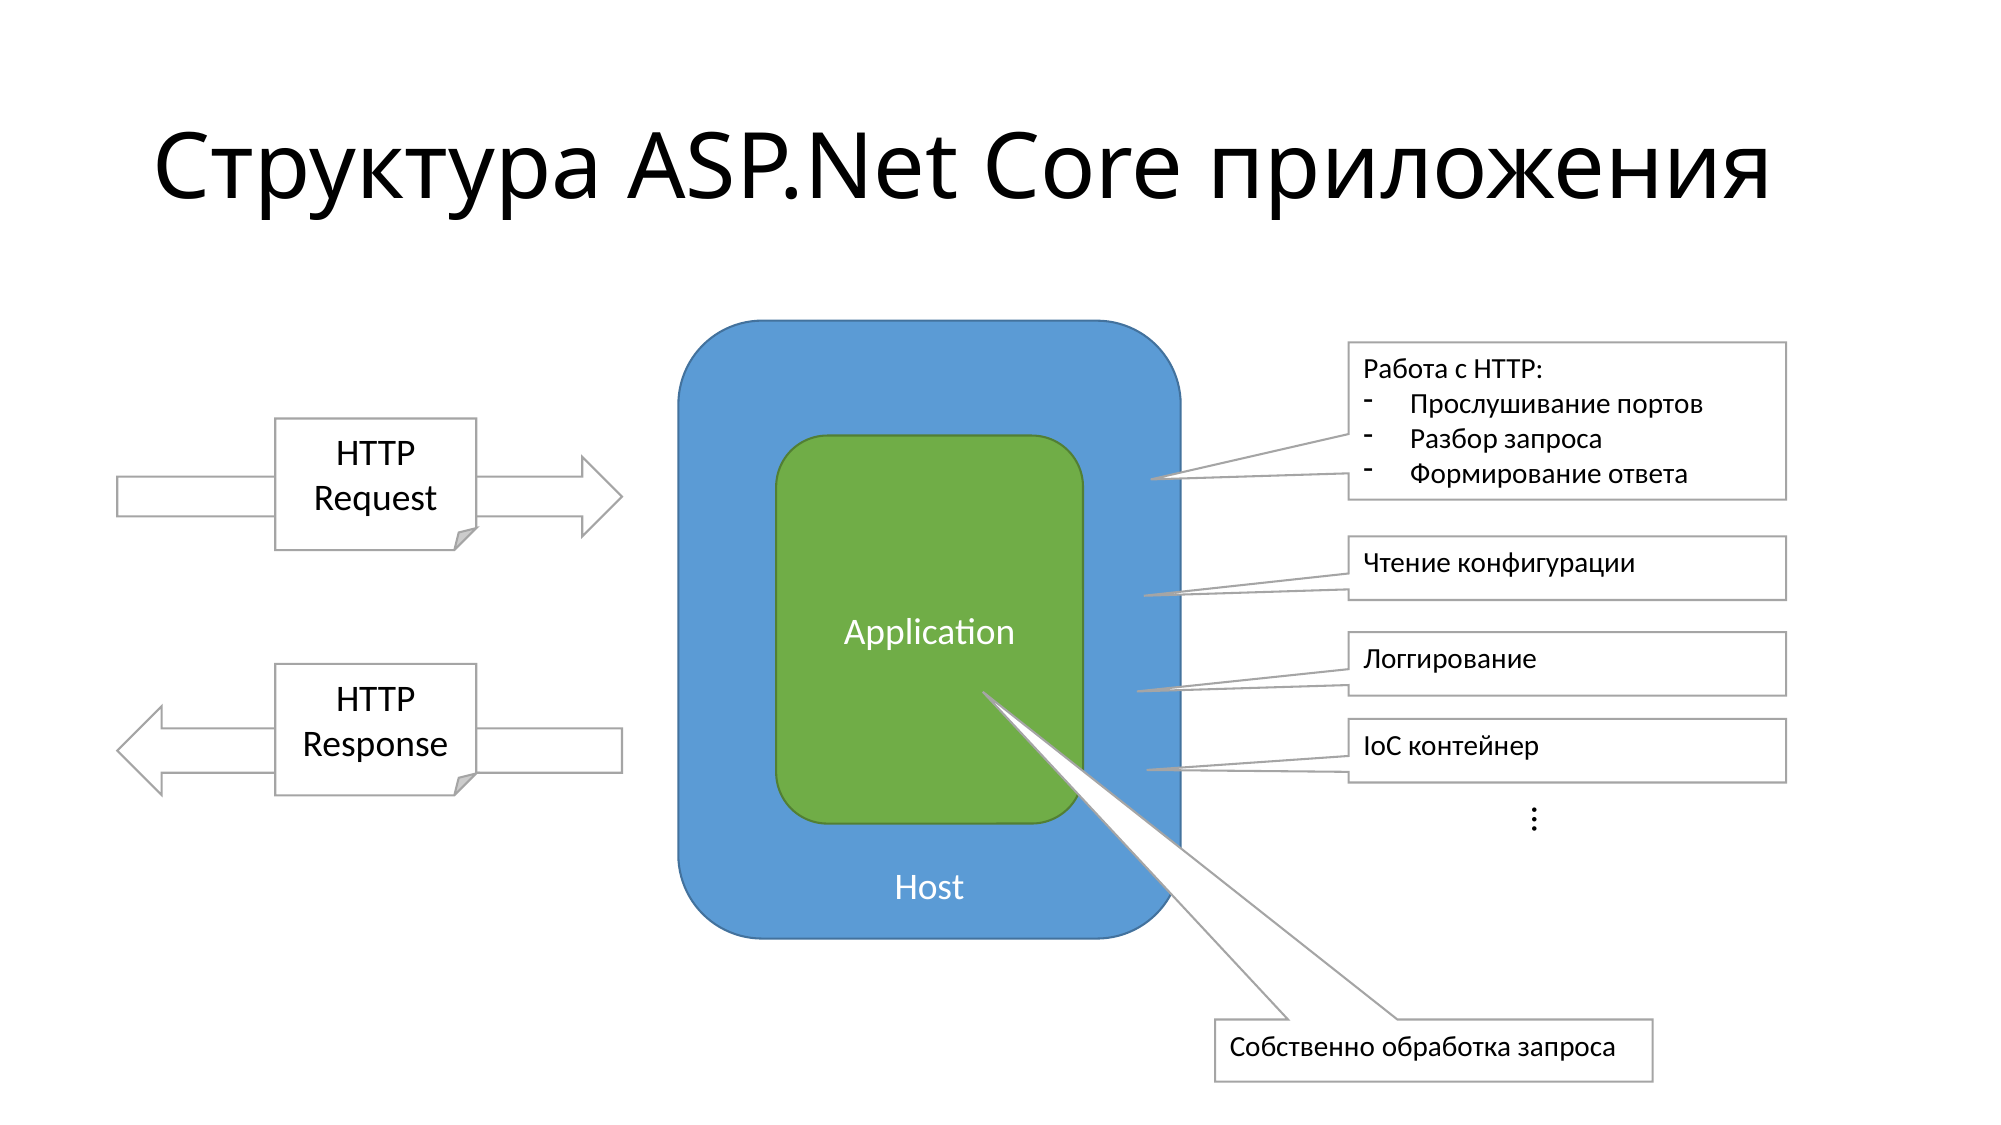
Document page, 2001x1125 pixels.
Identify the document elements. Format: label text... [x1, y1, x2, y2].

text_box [117, 663, 623, 796]
text_box Host [677, 319, 1182, 940]
text_box IoC контейнер [1146, 717, 1788, 784]
text_box Собственно обработка запроса [982, 691, 1654, 1083]
text_box Чтение конфигурации [1143, 535, 1788, 602]
text_box … [1491, 805, 1568, 847]
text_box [117, 418, 623, 551]
title Структура ASP.Net Core приложения [137, 59, 1863, 278]
text_box Application [775, 434, 1085, 825]
text_box Работа с HTTP: Прослушивание портов Разбор запроса Формирование ответа [1150, 341, 1788, 501]
text_box Логгирование [1136, 631, 1788, 697]
